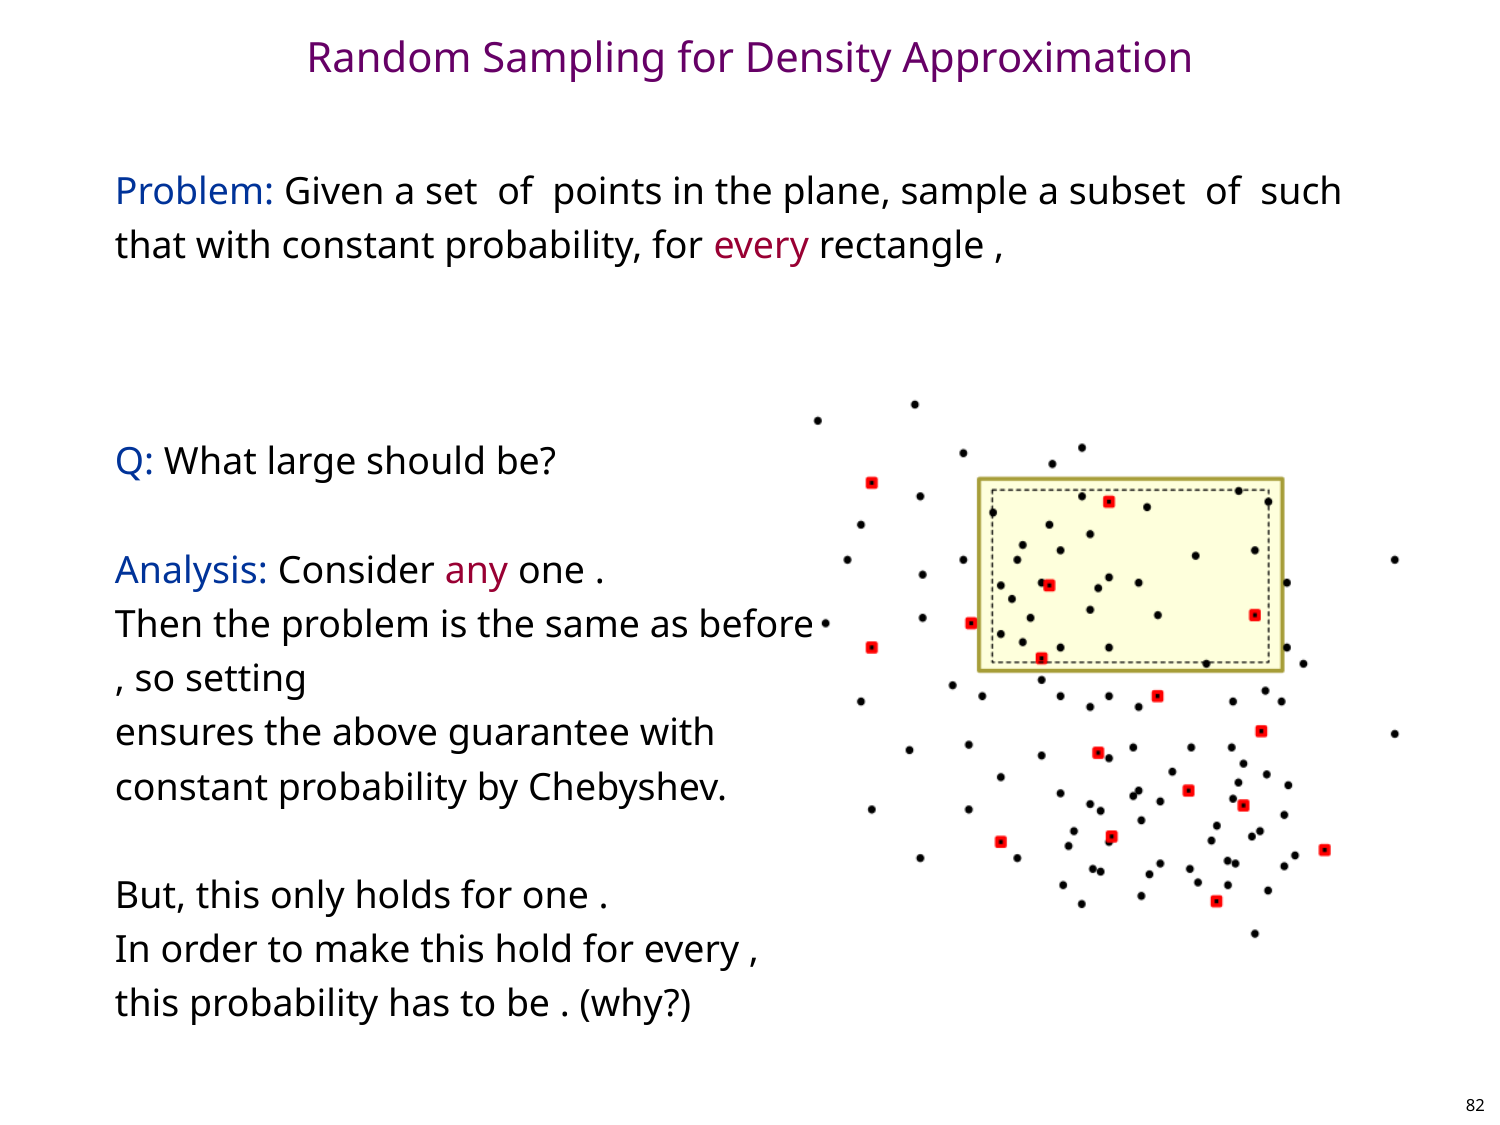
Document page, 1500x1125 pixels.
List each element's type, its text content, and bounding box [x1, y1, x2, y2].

picture [811, 391, 1416, 947]
slide_number 82 [1187, 1087, 1500, 1125]
title Random Sampling for Density Approximation [0, 24, 1500, 100]
